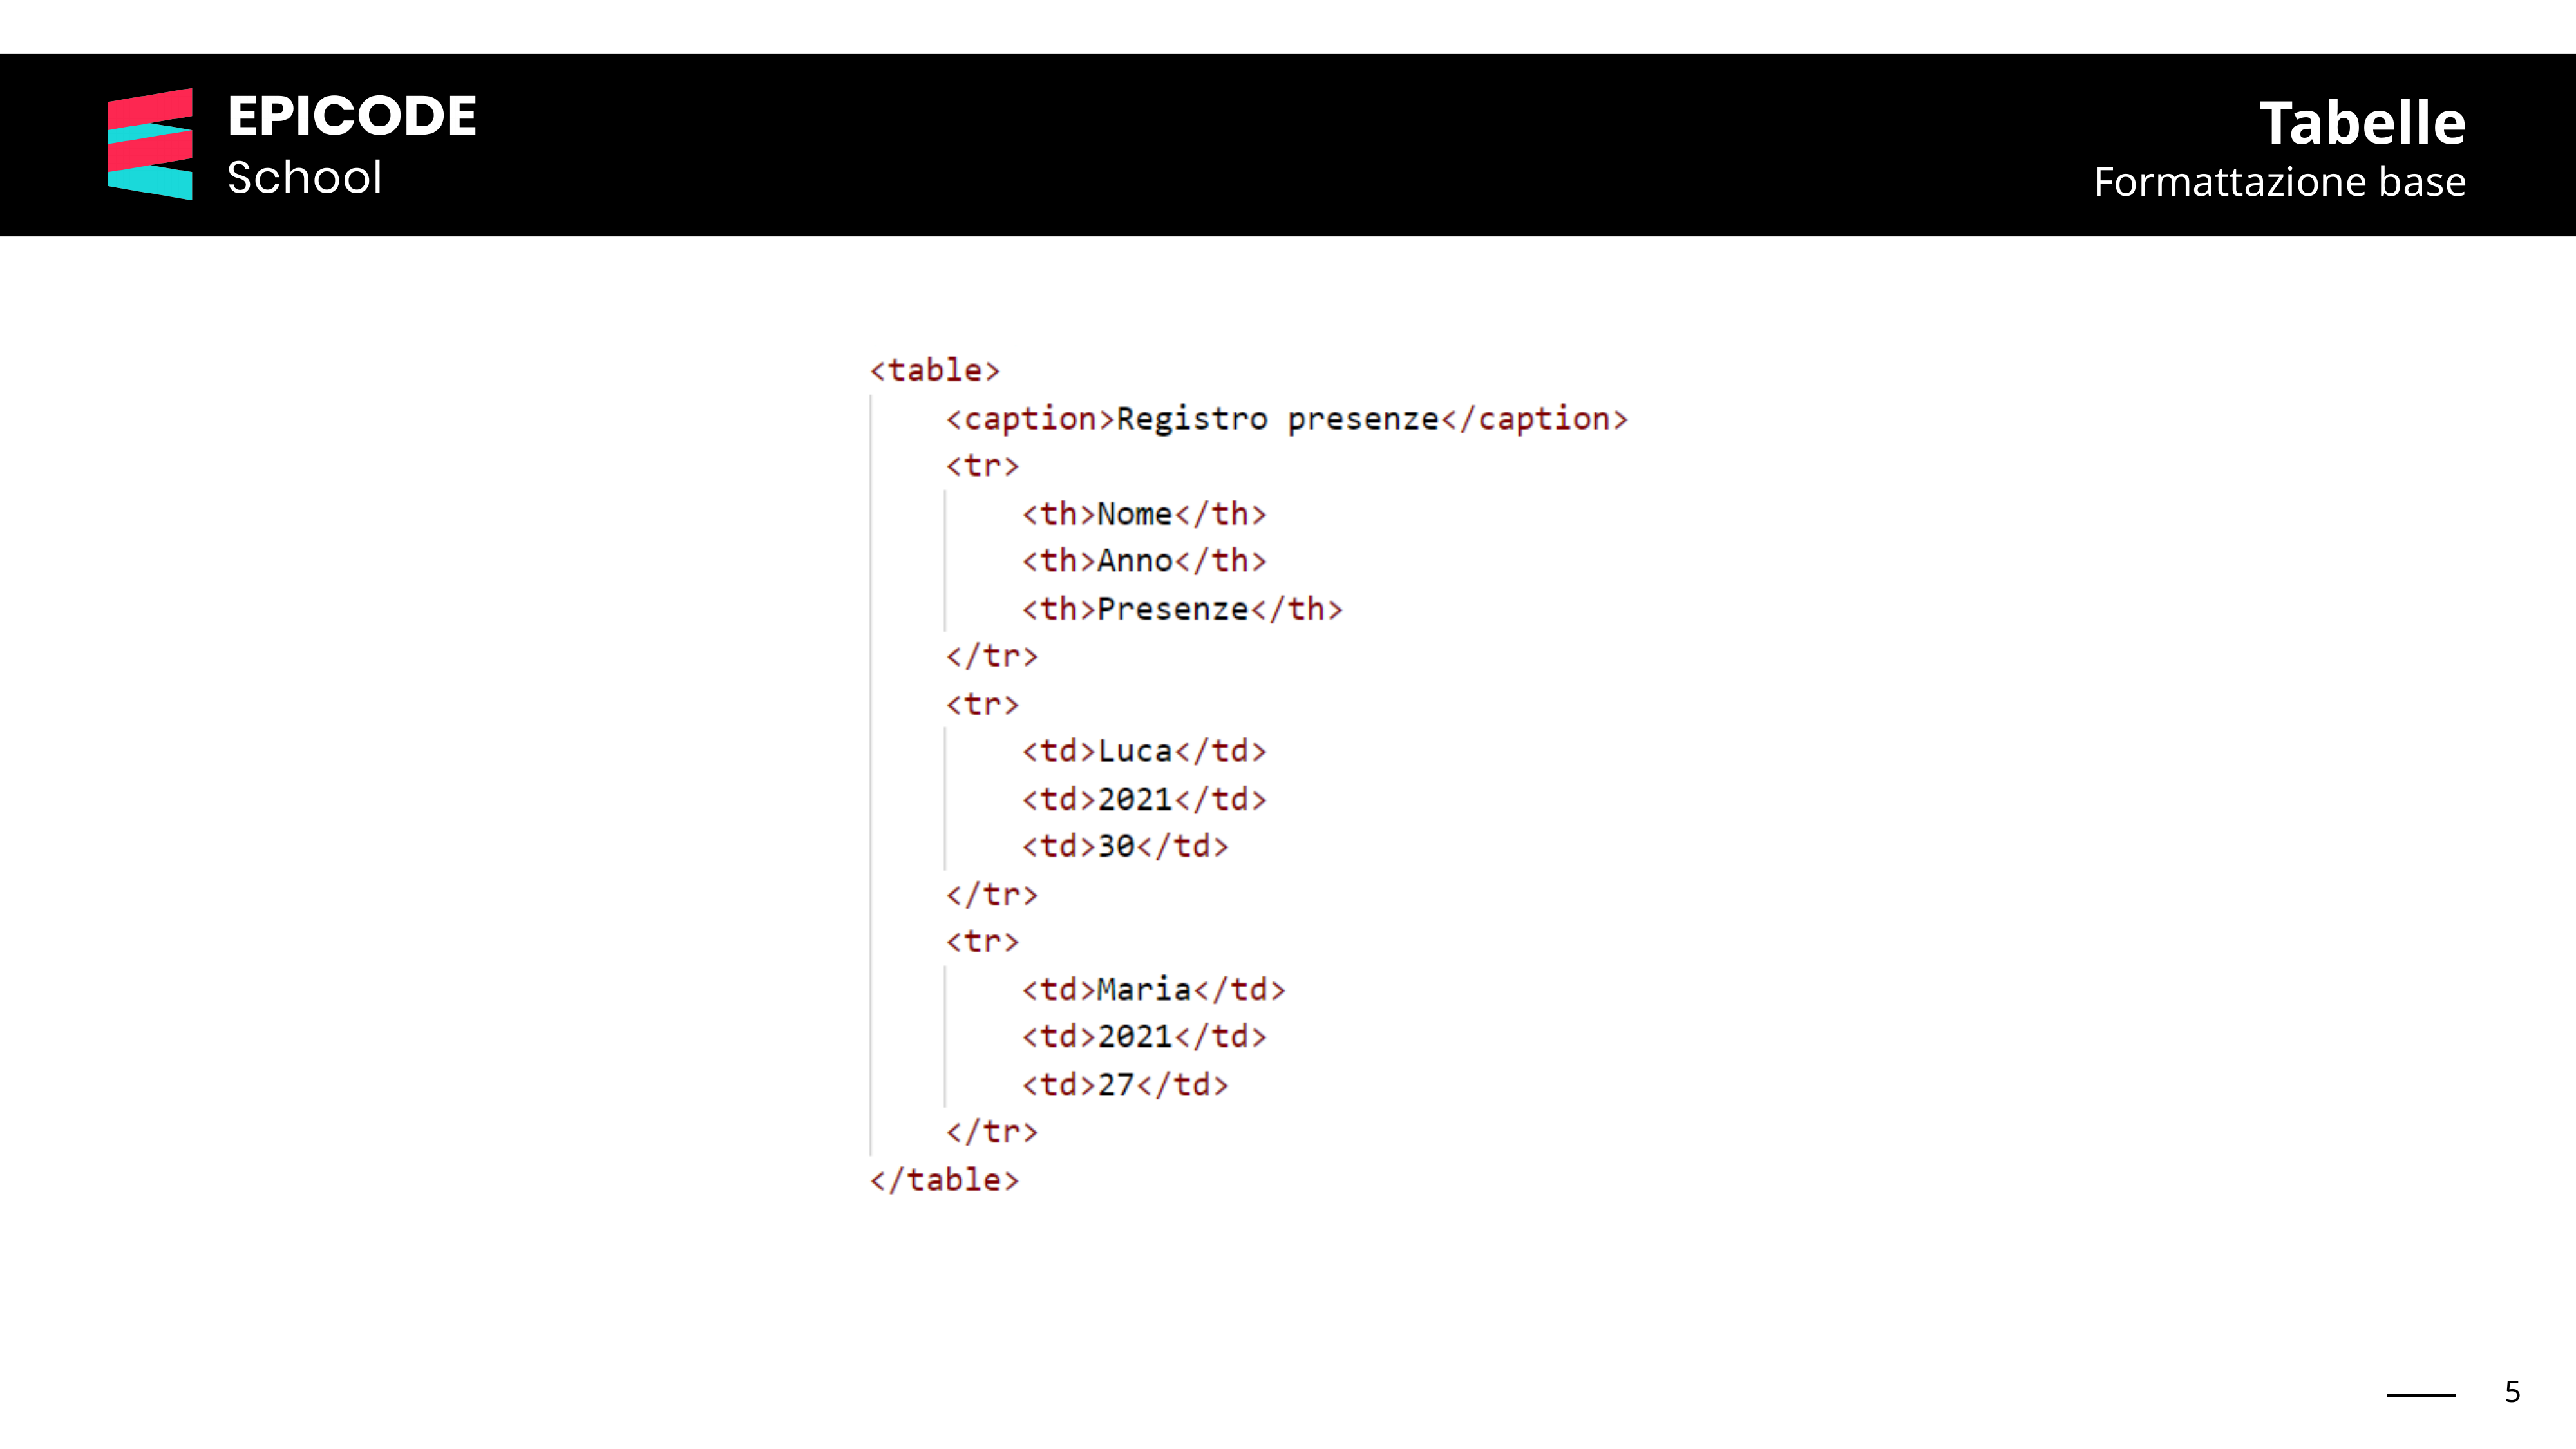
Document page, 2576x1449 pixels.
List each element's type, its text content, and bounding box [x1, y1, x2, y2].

slide_number ‹#› [2478, 567, 2527, 1419]
picture [853, 345, 1723, 1213]
text_box Tabelle Formattazione base [97, 79, 2474, 210]
